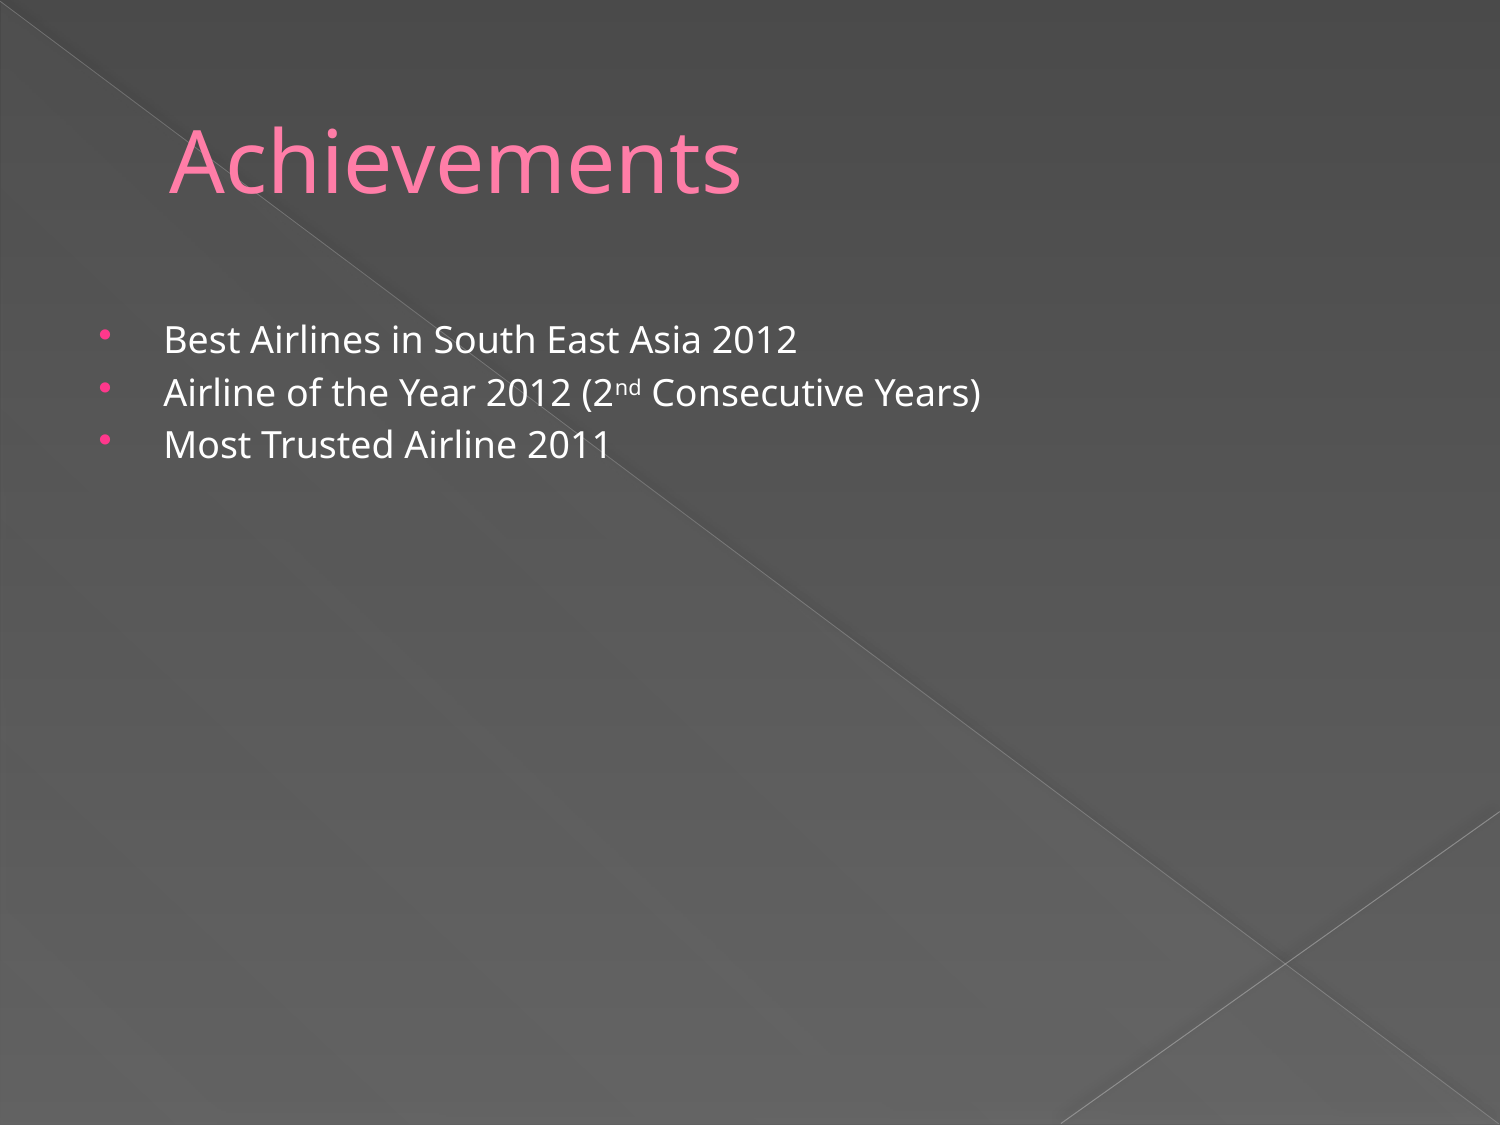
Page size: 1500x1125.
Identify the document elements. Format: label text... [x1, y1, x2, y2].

list Best Airlines in South East Asia 2012 Airline of the Year 2012 (2nd Consecutive Years) Most Trusted Airline 2011 [75, 308, 1425, 675]
title Achievements [75, 43, 1425, 274]
